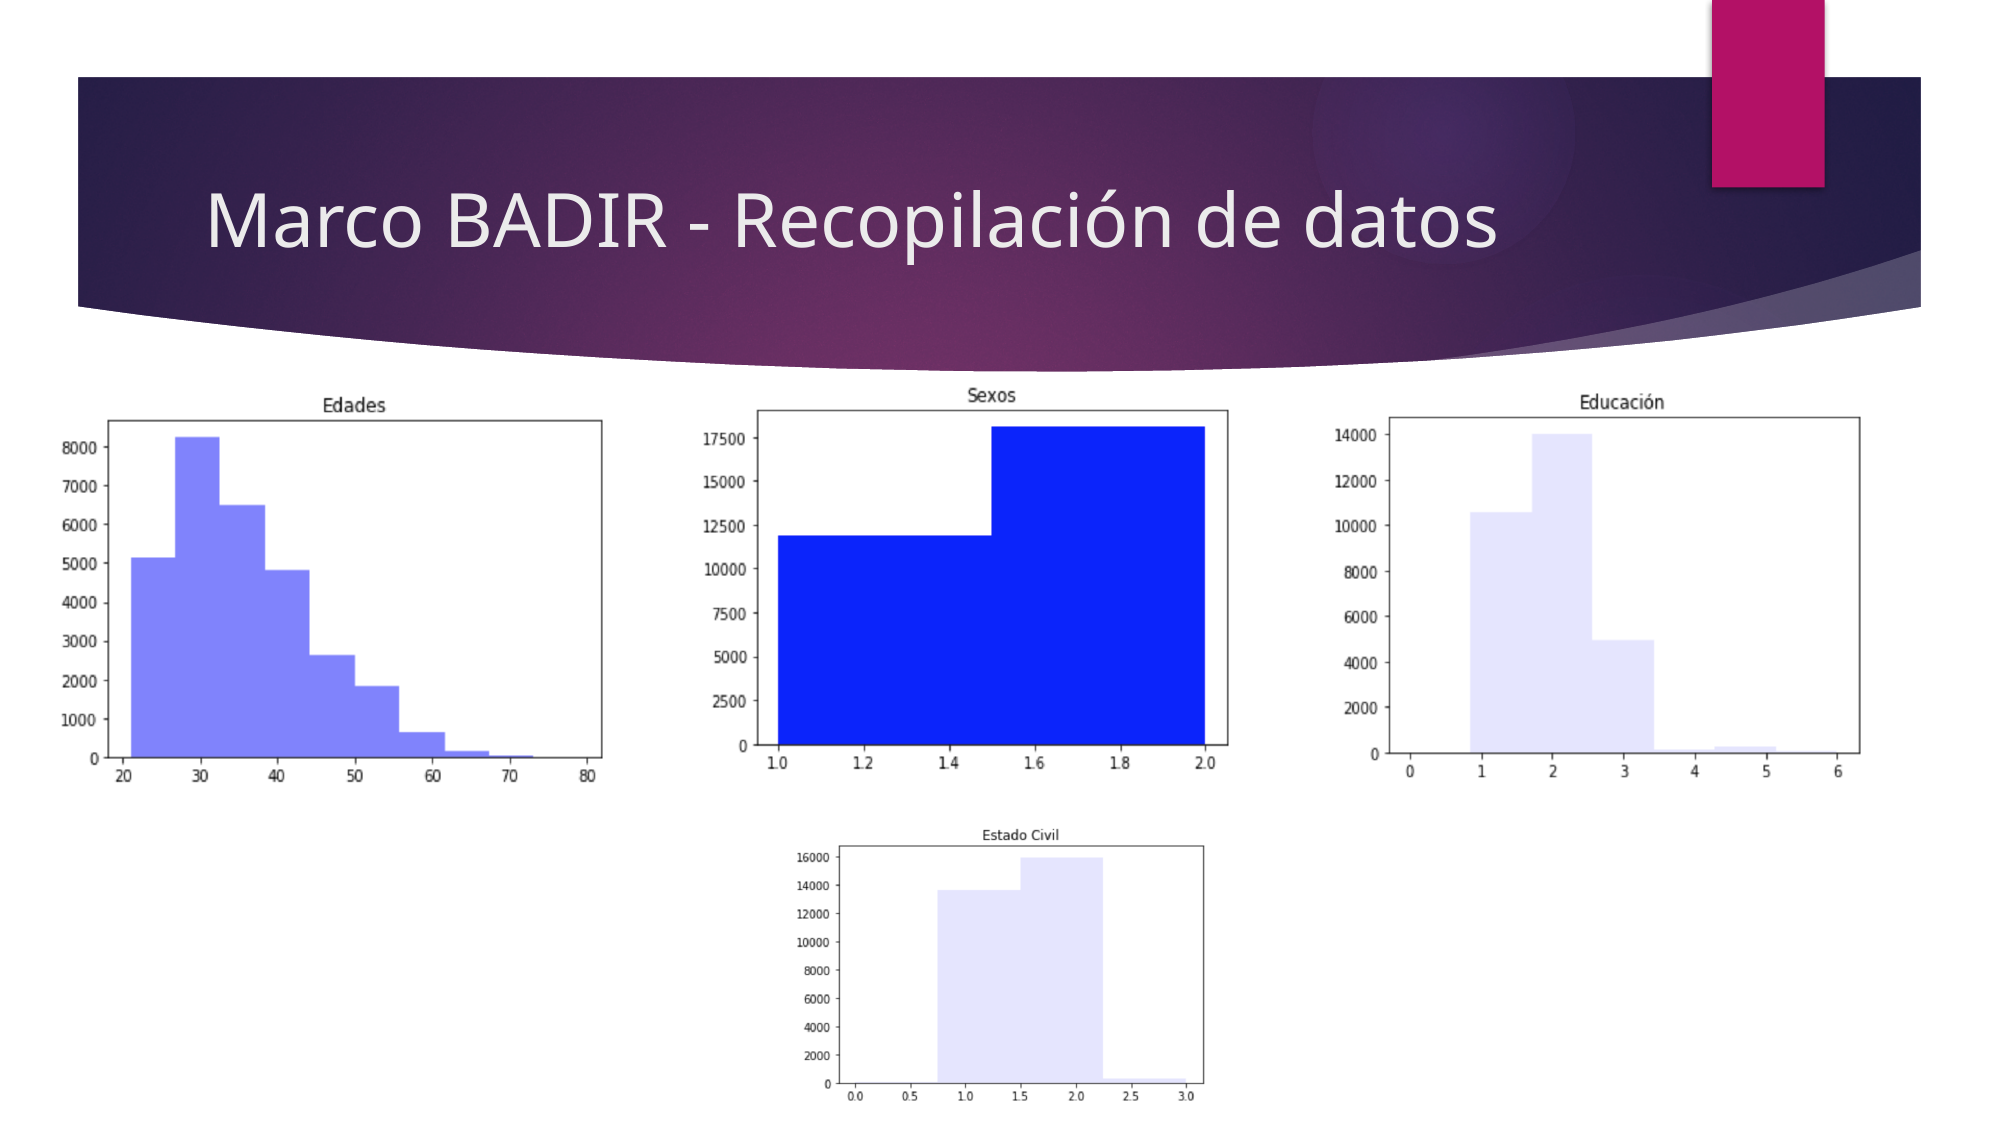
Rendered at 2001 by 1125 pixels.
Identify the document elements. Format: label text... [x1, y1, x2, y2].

picture [777, 819, 1223, 1111]
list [49, 377, 629, 793]
picture [683, 377, 1264, 793]
picture [1319, 377, 1900, 793]
title Marco BADIR - Recopilación de datos [189, 159, 1627, 276]
